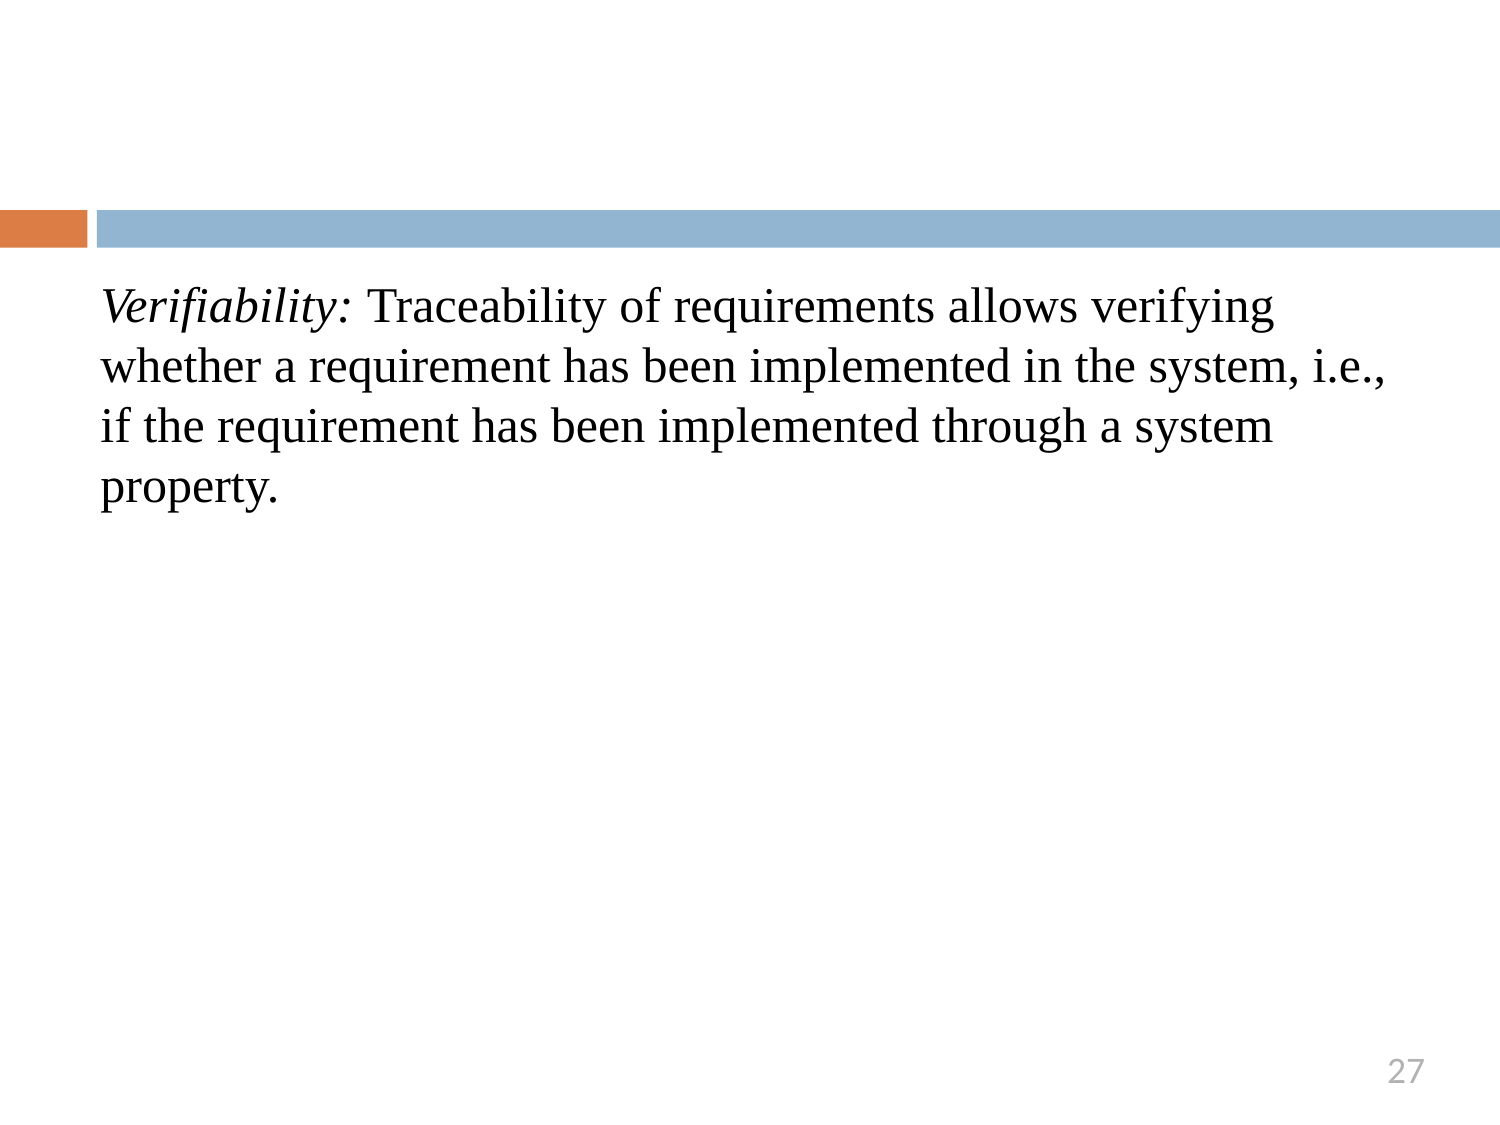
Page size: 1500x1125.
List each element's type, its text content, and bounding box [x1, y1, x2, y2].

list Verifiability: Traceability of requirements allows verifying whether a requirement has been implemented in the system, i.e., if the requirement has been implemented through a system property. [100, 272, 1400, 516]
slide_number 27 [1080, 1046, 1425, 1103]
